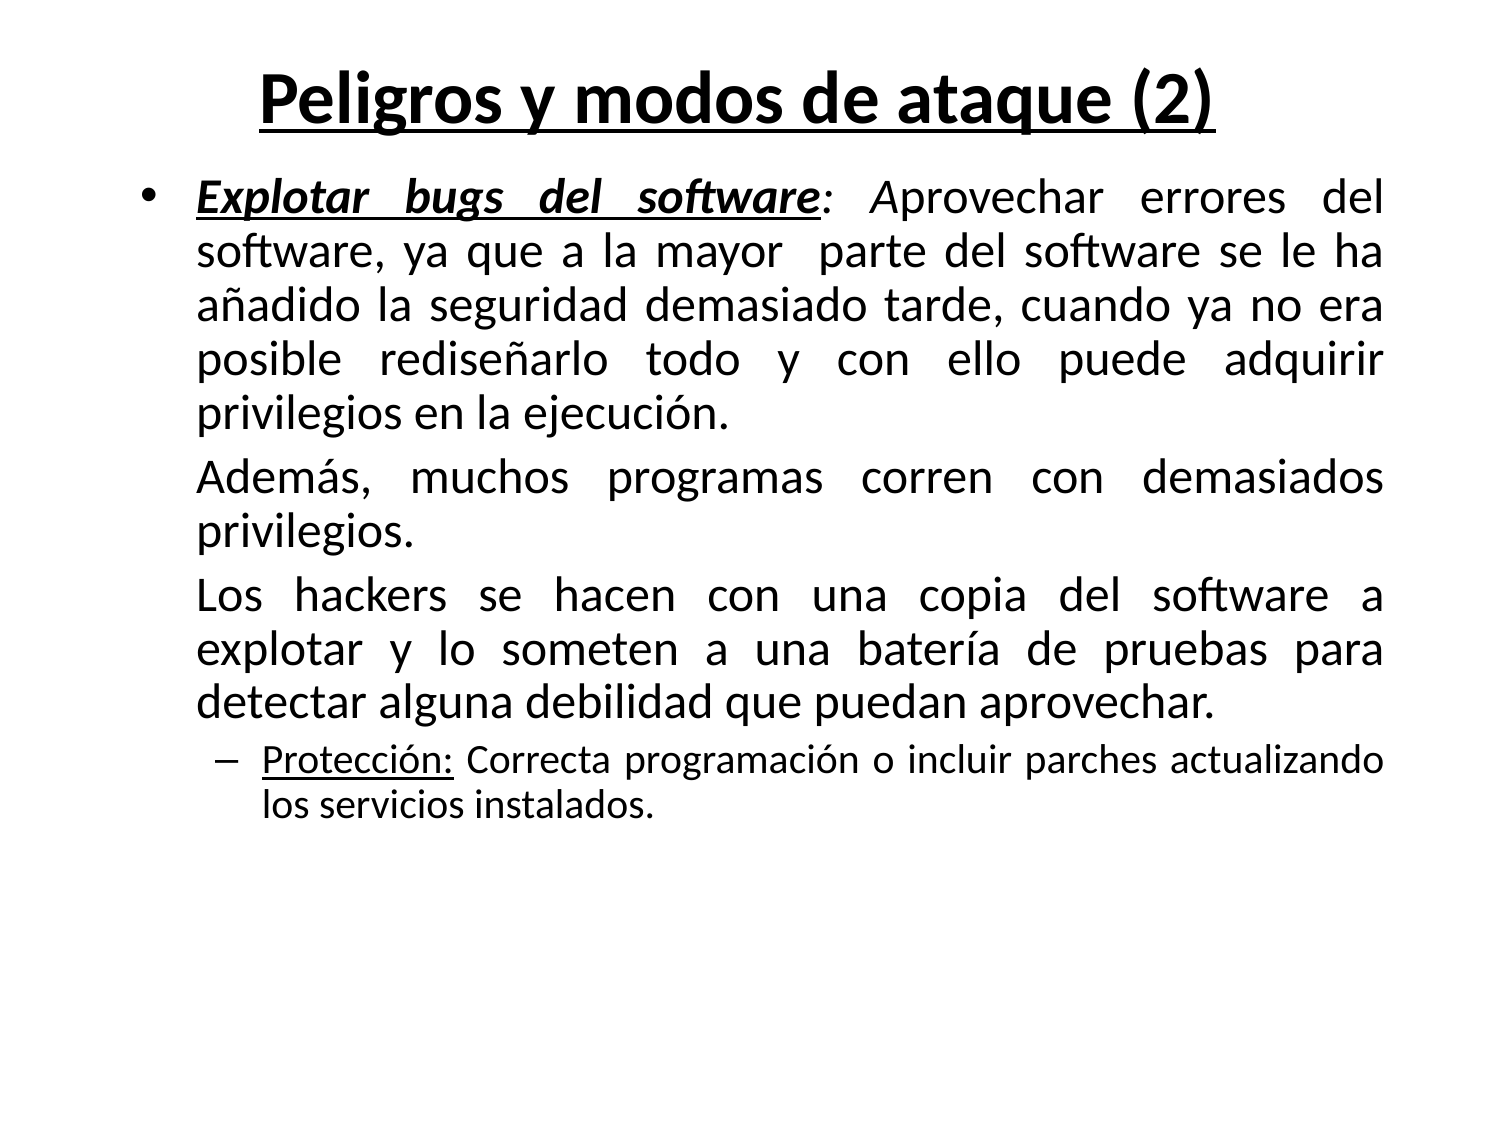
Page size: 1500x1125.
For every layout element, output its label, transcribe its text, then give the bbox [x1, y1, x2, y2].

list Explotar bugs del software: Aprovechar errores del software, ya que a la mayor parte del software se le ha añadido la seguridad demasiado tarde, cuando ya no era posible rediseñarlo todo y con ello puede adquirir privilegios en la ejecución. Además, muchos programas corren con demasiados privilegios. Los hackers se hacen con una copia del software a explotar y lo someten a una batería de pruebas para detectar alguna debilidad que puedan aprovechar. Protección: Correcta programación o incluir parches actualizando los servicios instalados. [125, 162, 1400, 1013]
title Peligros y modos de ataque (2) [99, 0, 1375, 188]
